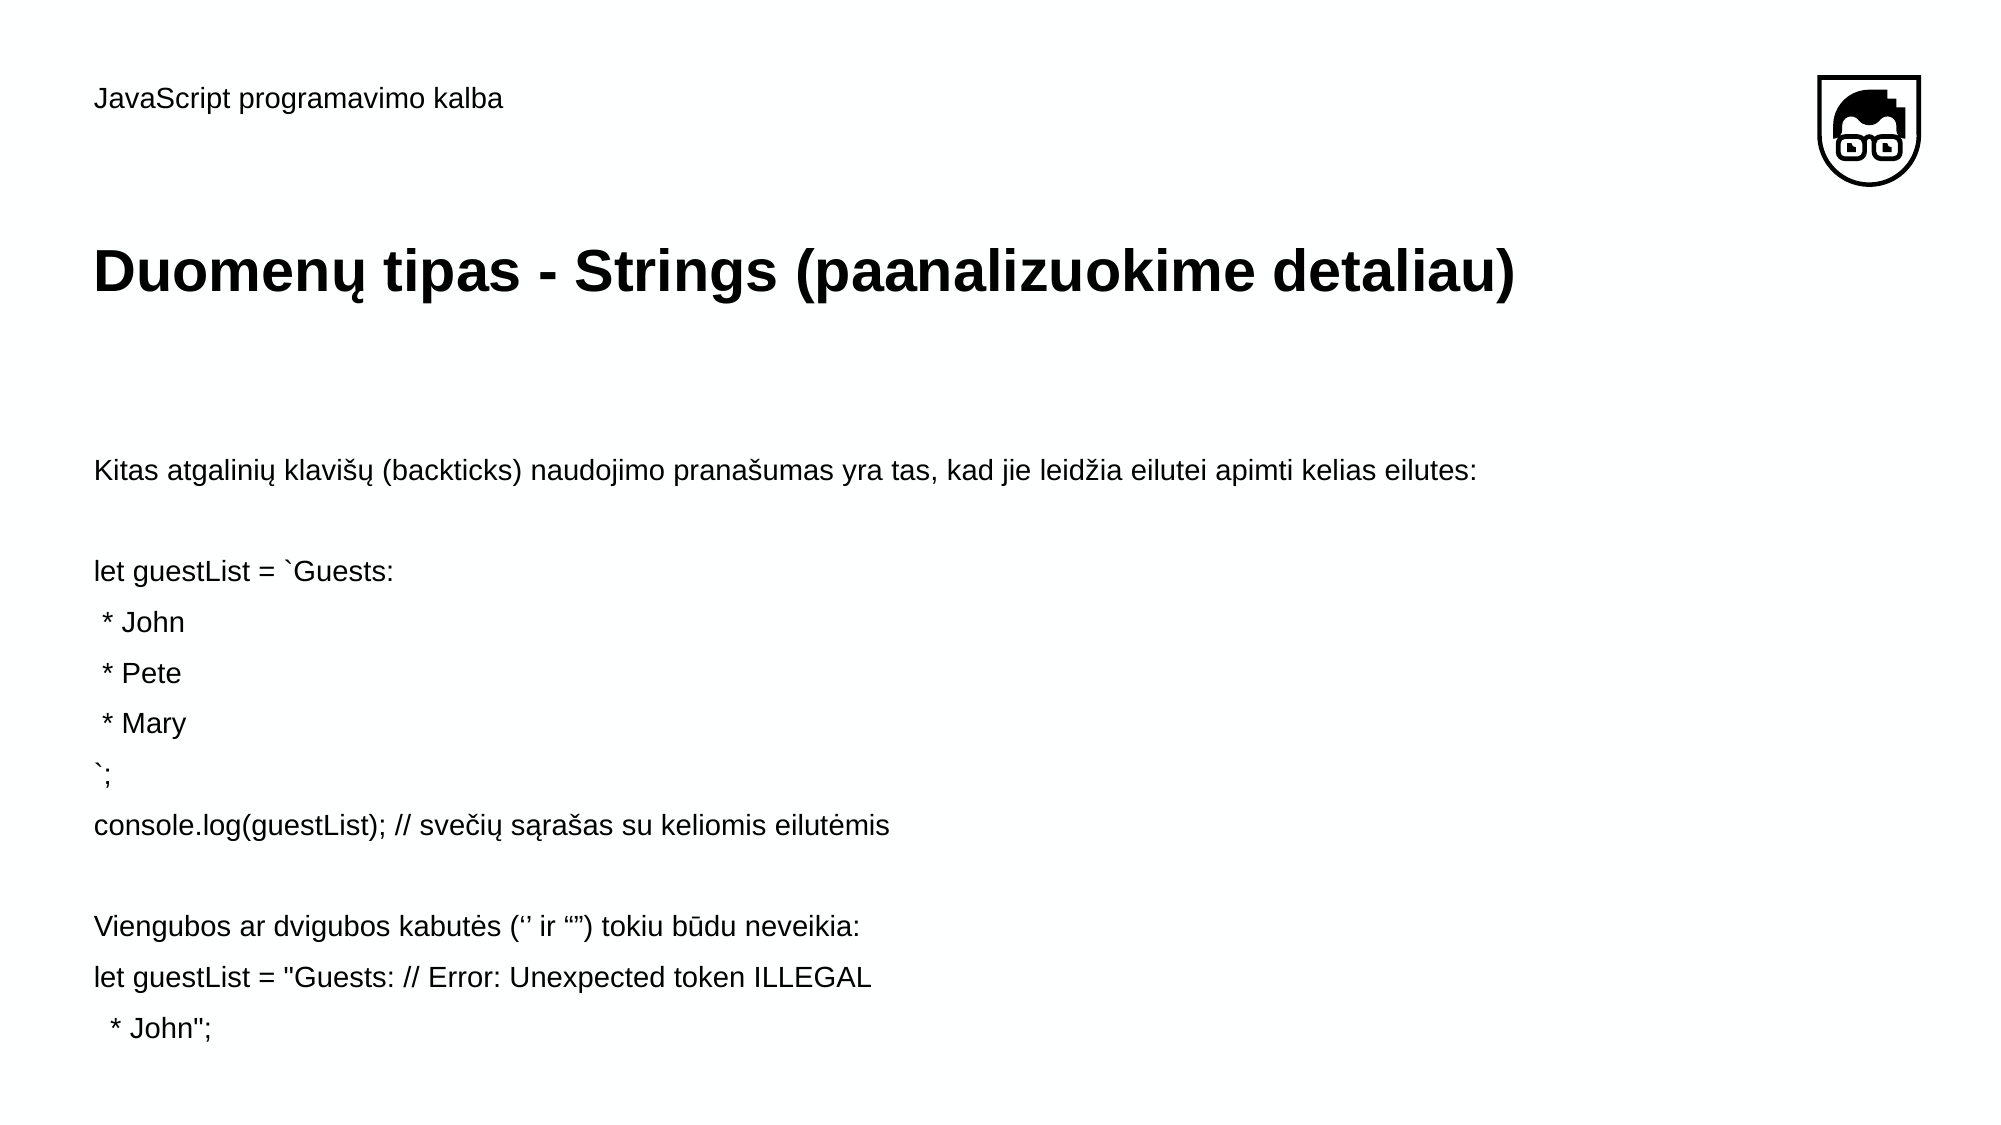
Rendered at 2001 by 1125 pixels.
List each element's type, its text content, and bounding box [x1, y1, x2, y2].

title Duomenų tipas - Strings (paanalizuokime detaliau) [78, 224, 1851, 438]
list Kitas atgalinių klavišų (backticks) naudojimo pranašumas yra tas, kad jie leidžia eilutei apimti kelias eilutes: let guestList = `Guests: * John * Pete * Mary `; console.log(guestList); // svečių sąrašas su keliomis eilutėmis Viengubos ar dvigubos kabutės (‘’ ir “”) tokiu būdu neveikia: let guestList = "Guests: // Error: Unexpected token ILLEGAL * John"; [78, 438, 1861, 1125]
list JavaScript programavimo kalba [78, 75, 1102, 150]
